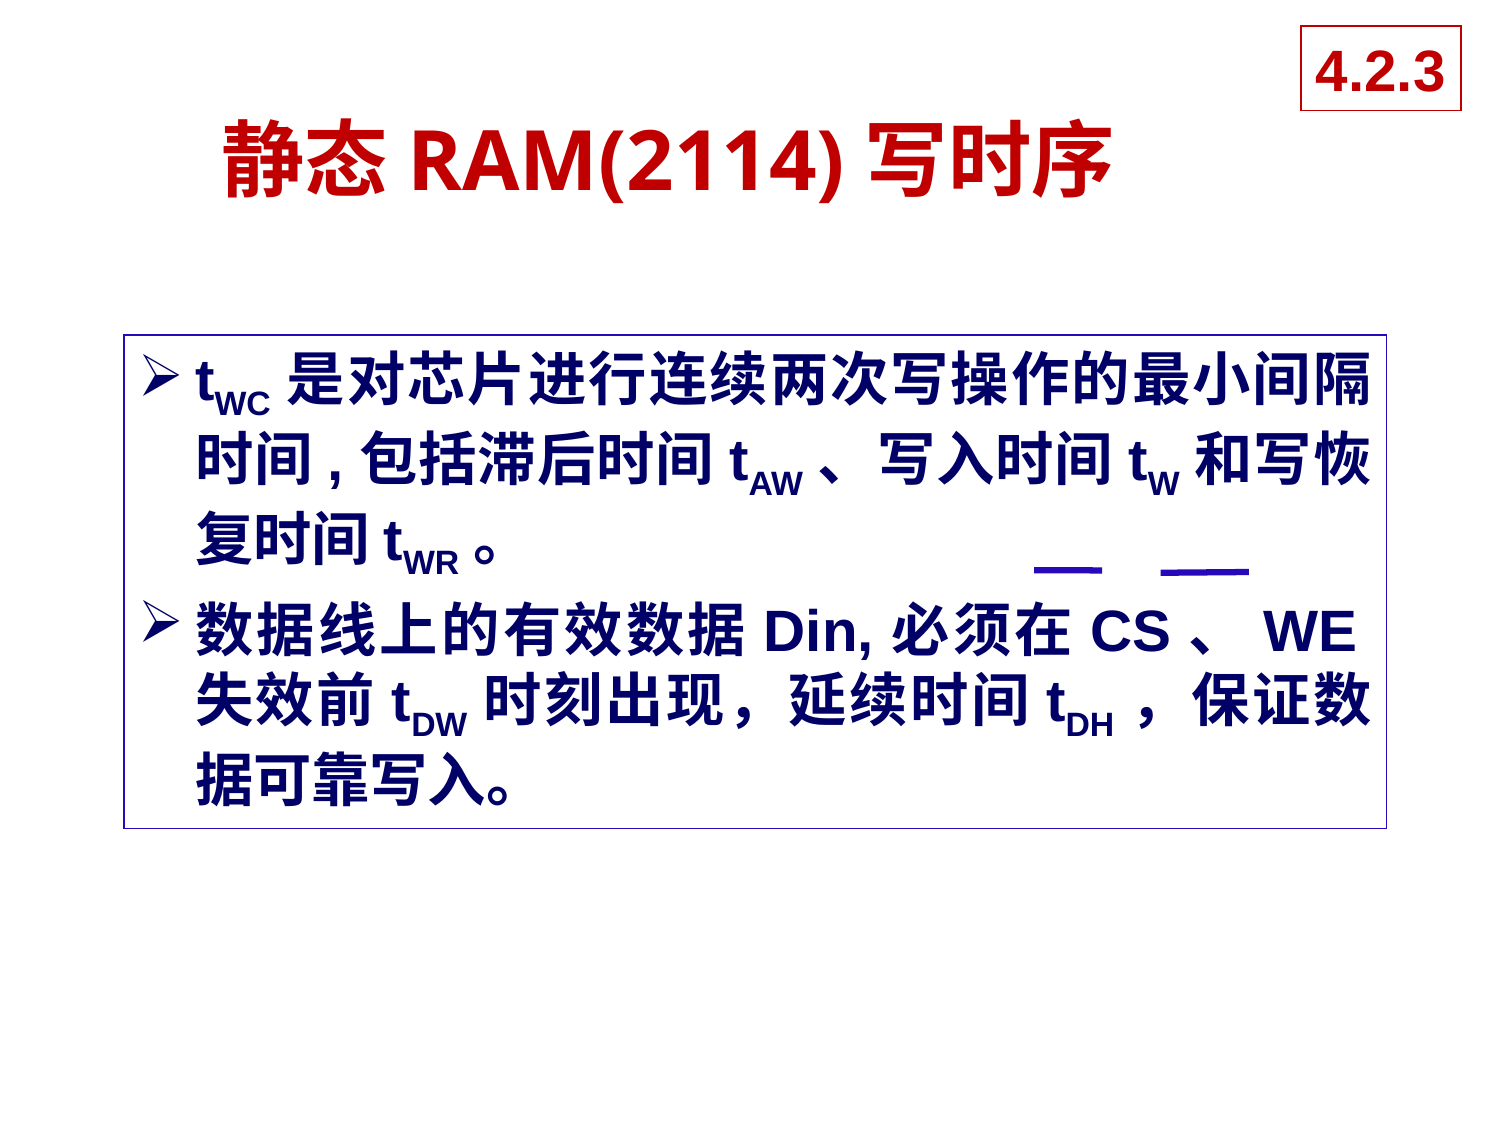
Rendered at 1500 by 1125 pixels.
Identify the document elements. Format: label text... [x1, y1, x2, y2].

text_box 静态RAM(2114)写时序 [206, 99, 1132, 215]
text_box 4.2.3 [1301, 25, 1461, 111]
list tWC是对芯片进行连续两次写操作的最小间隔时间,包括滞后时间tAW、写入时间tW和写恢复时间tWR。 数据线上的有效数据Din,必须在CS、WE失效前tDW时刻出现，延续时间tDH，保证数据可靠写入。 [123, 334, 1387, 829]
